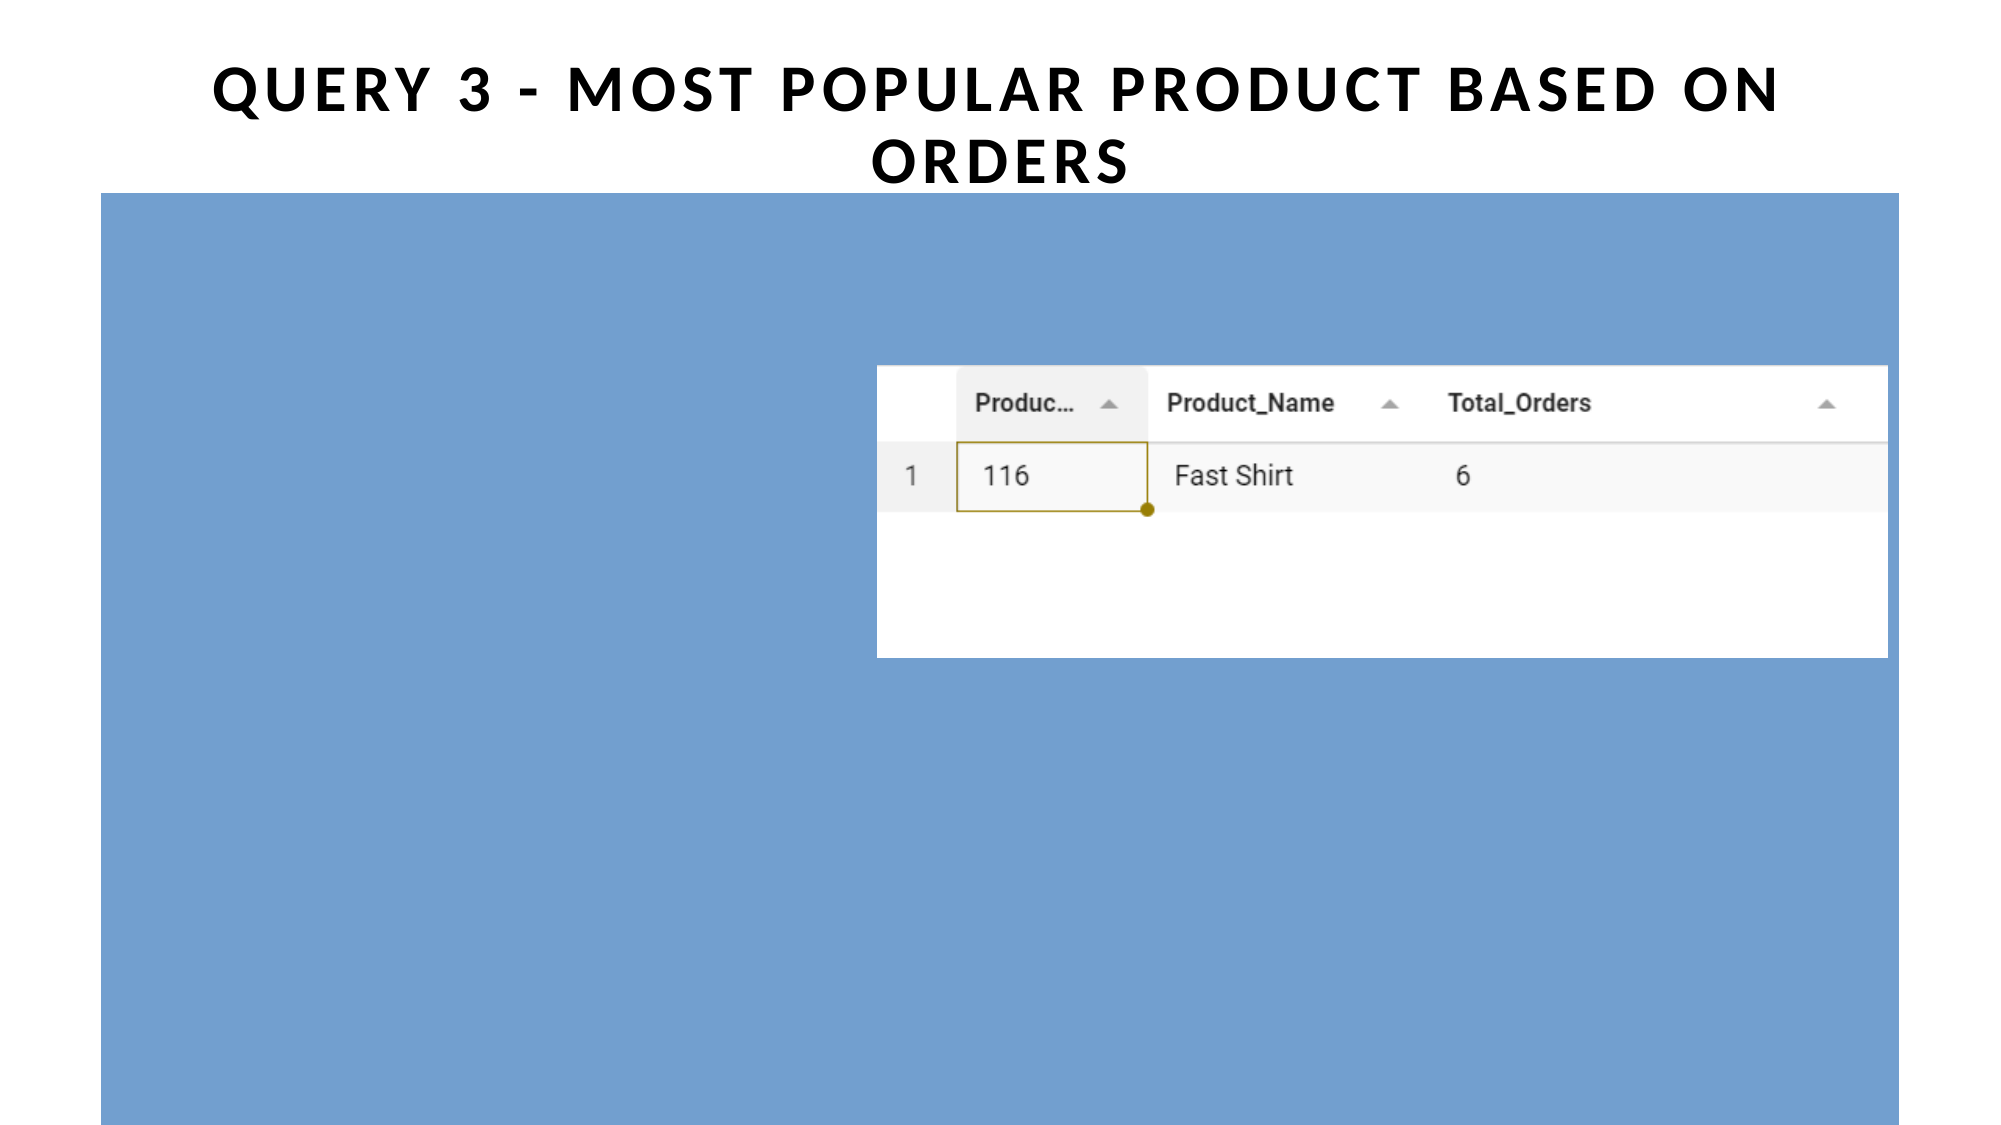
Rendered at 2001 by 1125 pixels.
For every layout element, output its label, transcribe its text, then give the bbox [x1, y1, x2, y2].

title QUERY 3 - Most Popular Product Based on Orders [137, 59, 1863, 193]
picture [876, 365, 1889, 658]
